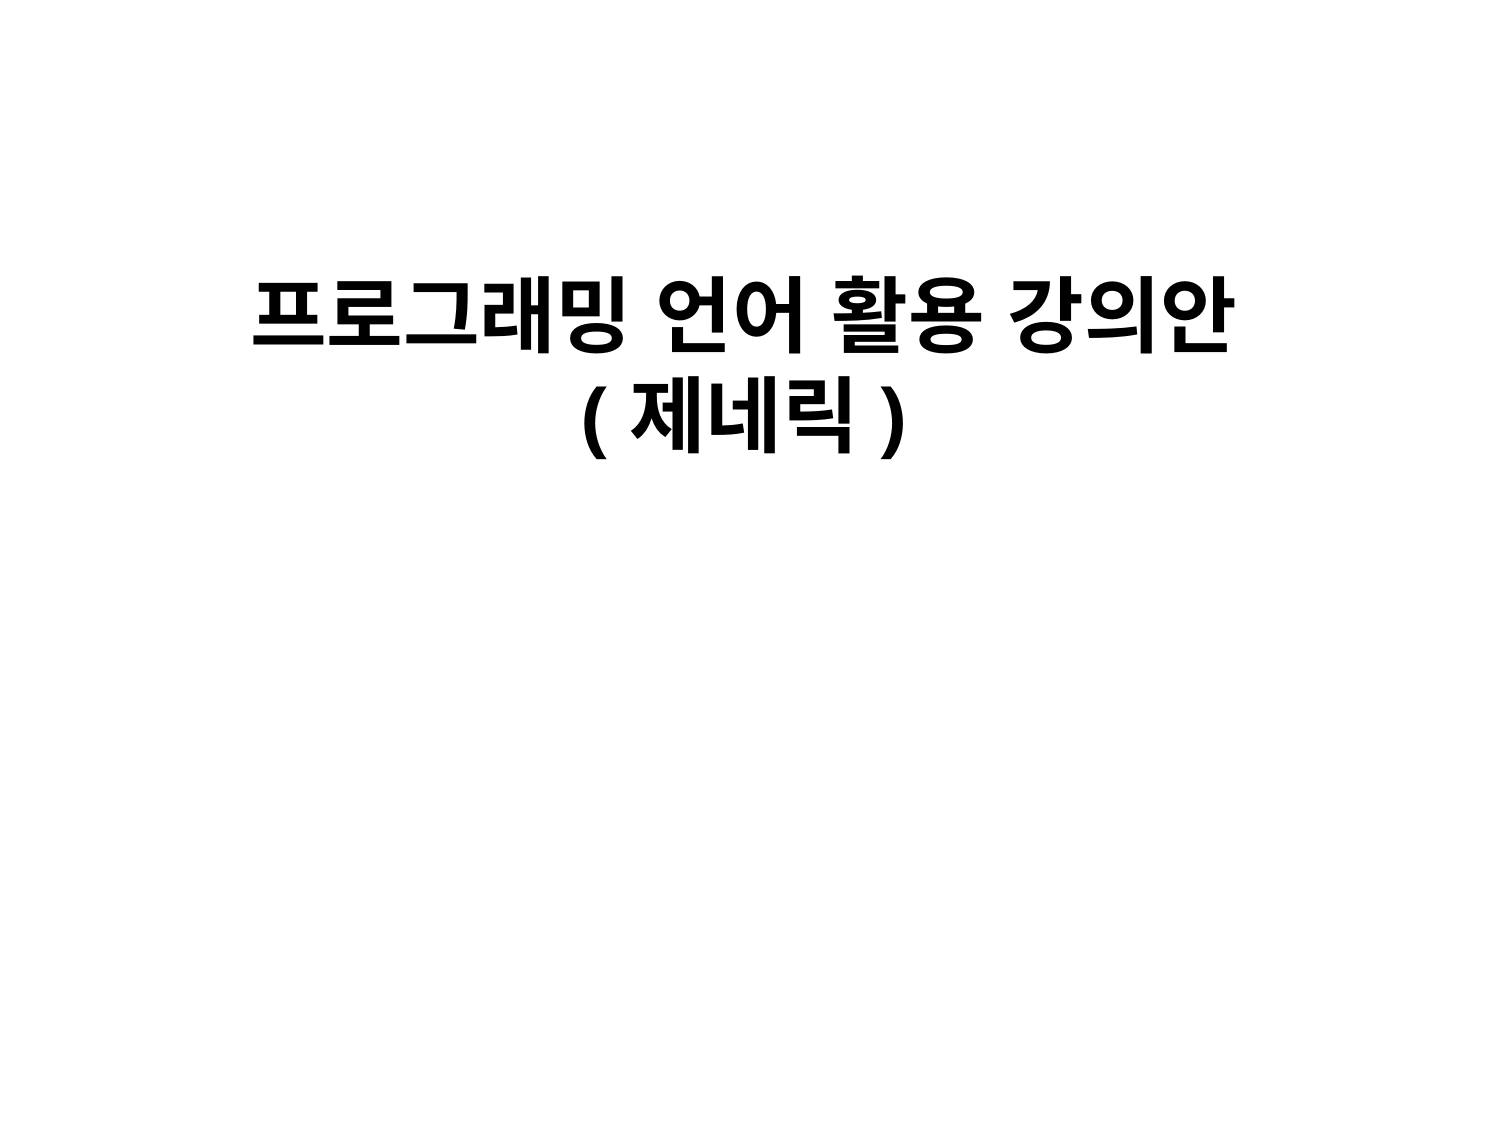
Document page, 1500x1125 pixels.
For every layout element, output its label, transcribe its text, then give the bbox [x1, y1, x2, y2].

text_box 프로그래밍 언어 활용 강의안 (제네릭) [159, 255, 1329, 470]
